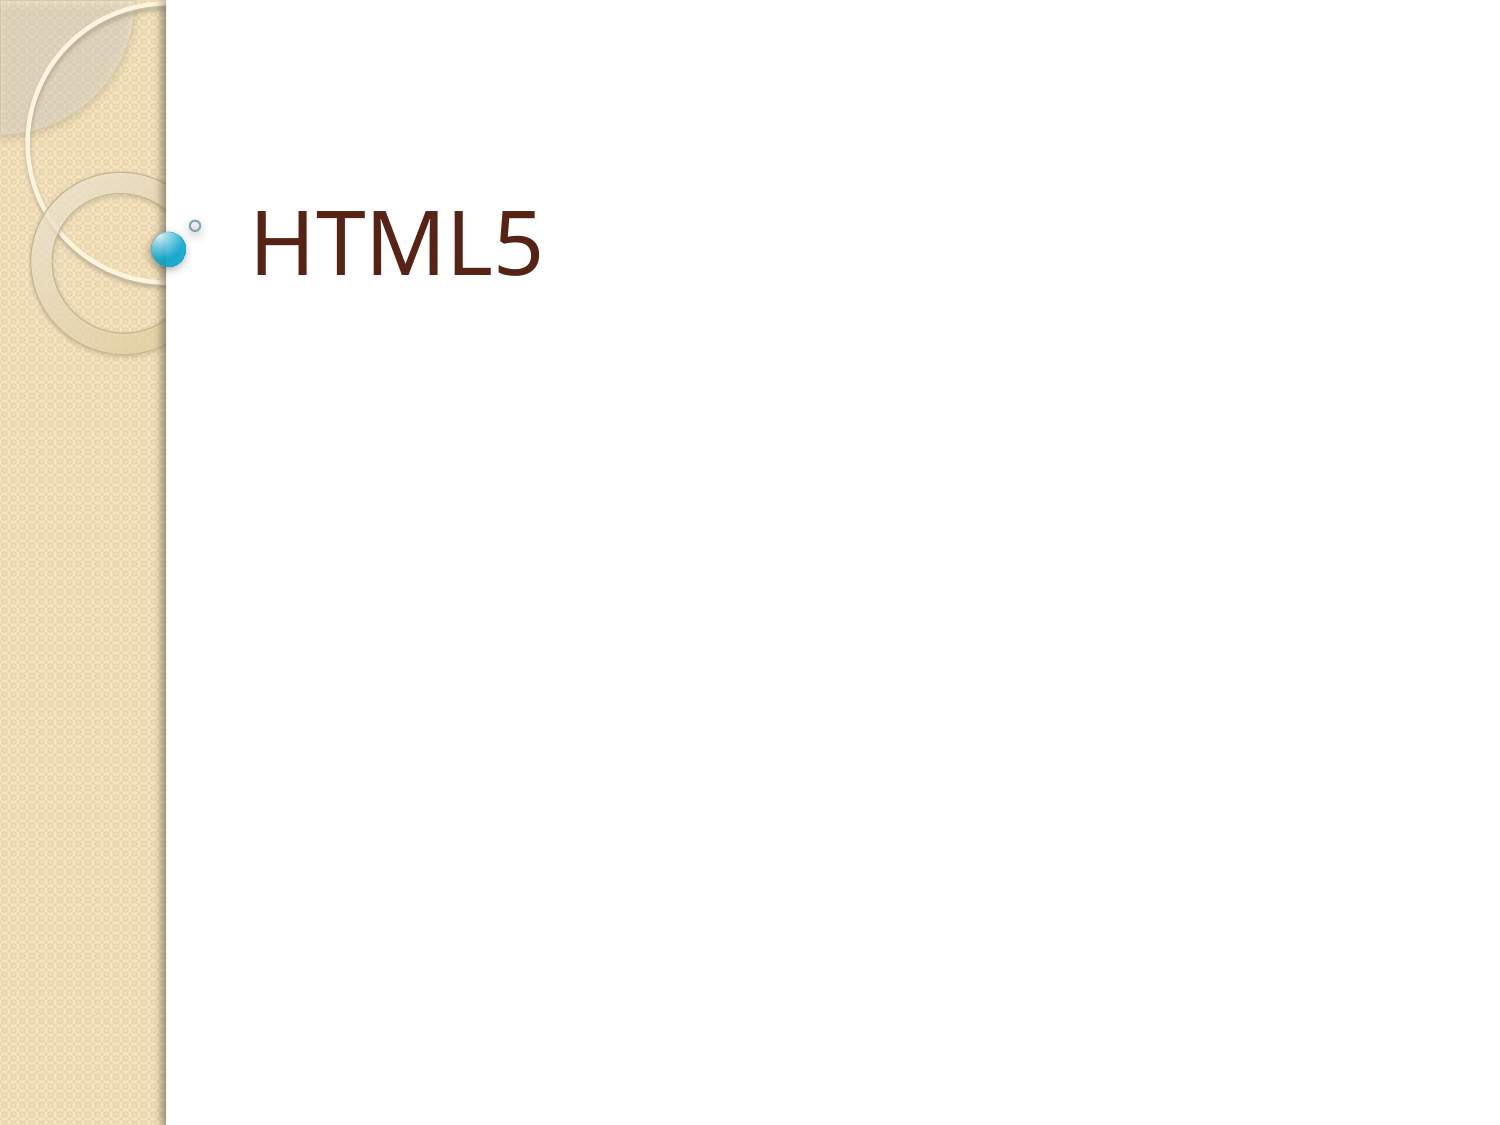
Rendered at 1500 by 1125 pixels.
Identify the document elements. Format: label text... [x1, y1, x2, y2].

title HTML5 [234, 59, 1450, 301]
